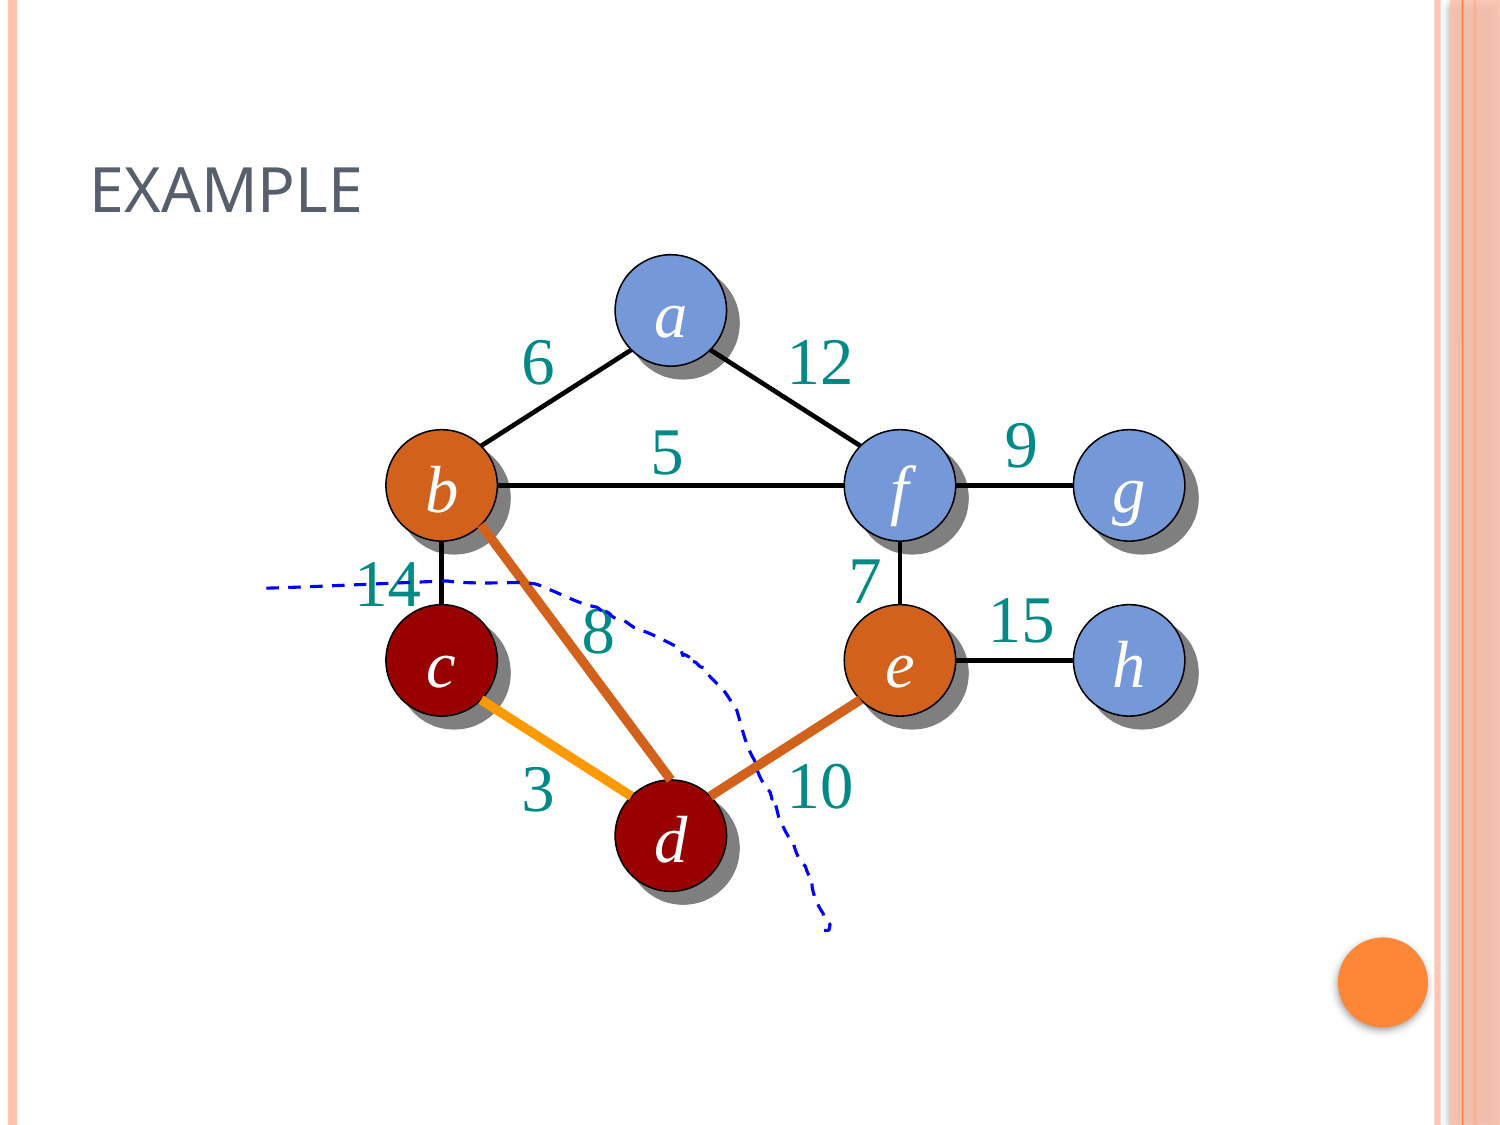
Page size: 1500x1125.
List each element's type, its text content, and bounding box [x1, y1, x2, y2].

text_box 5 [635, 400, 699, 483]
text_box 12 [771, 310, 869, 406]
text_box 6 [506, 310, 570, 346]
text_box 7 [833, 529, 897, 624]
text_box 14 [339, 531, 437, 585]
text_box d [615, 807, 718, 892]
text_box 10 [776, 734, 869, 829]
text_box f [844, 429, 956, 542]
title Example [75, 45, 1338, 233]
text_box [709, 349, 862, 447]
text_box c [385, 662, 465, 717]
text_box 9 [989, 393, 1053, 483]
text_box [480, 789, 633, 797]
text_box b [385, 429, 498, 542]
text_box h [1073, 604, 1185, 717]
text_box e [844, 604, 956, 717]
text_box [480, 349, 633, 447]
text_box g [1073, 429, 1185, 542]
text_box a [615, 254, 727, 367]
text_box 3 [506, 805, 570, 833]
text_box 15 [972, 568, 1070, 658]
text_box [619, 647, 831, 931]
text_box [480, 524, 672, 781]
text_box [266, 581, 474, 715]
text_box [709, 699, 862, 797]
